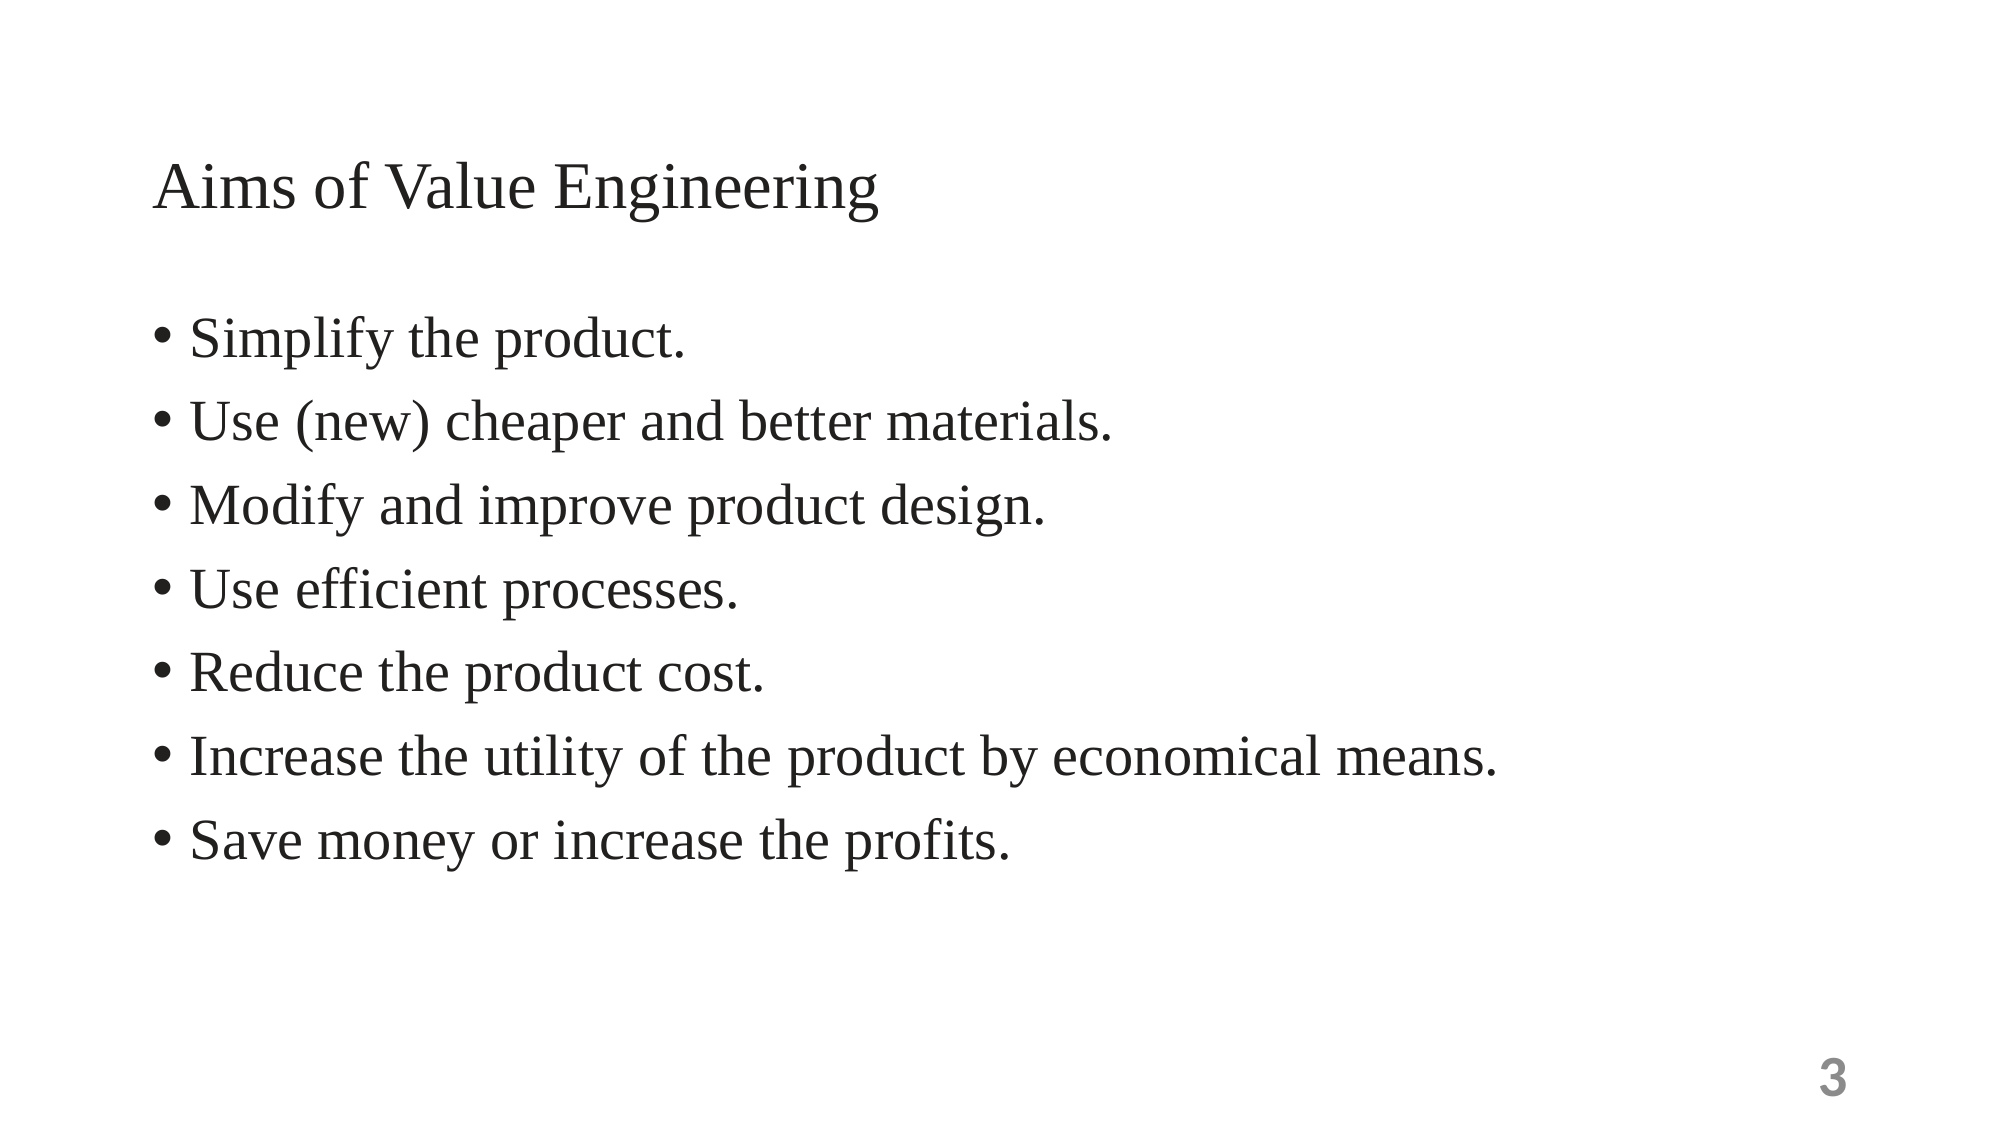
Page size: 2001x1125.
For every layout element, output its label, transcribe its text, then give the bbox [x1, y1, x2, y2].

list Simplify the product. Use (new) cheaper and better materials. Modify and improve product design. Use efficient processes. Reduce the product cost. Increase the utility of the product by economical means. Save money or increase the profits. [137, 299, 1863, 1014]
slide_number 3 [1412, 1042, 1863, 1103]
title Aims of Value Engineering [137, 111, 1863, 263]
